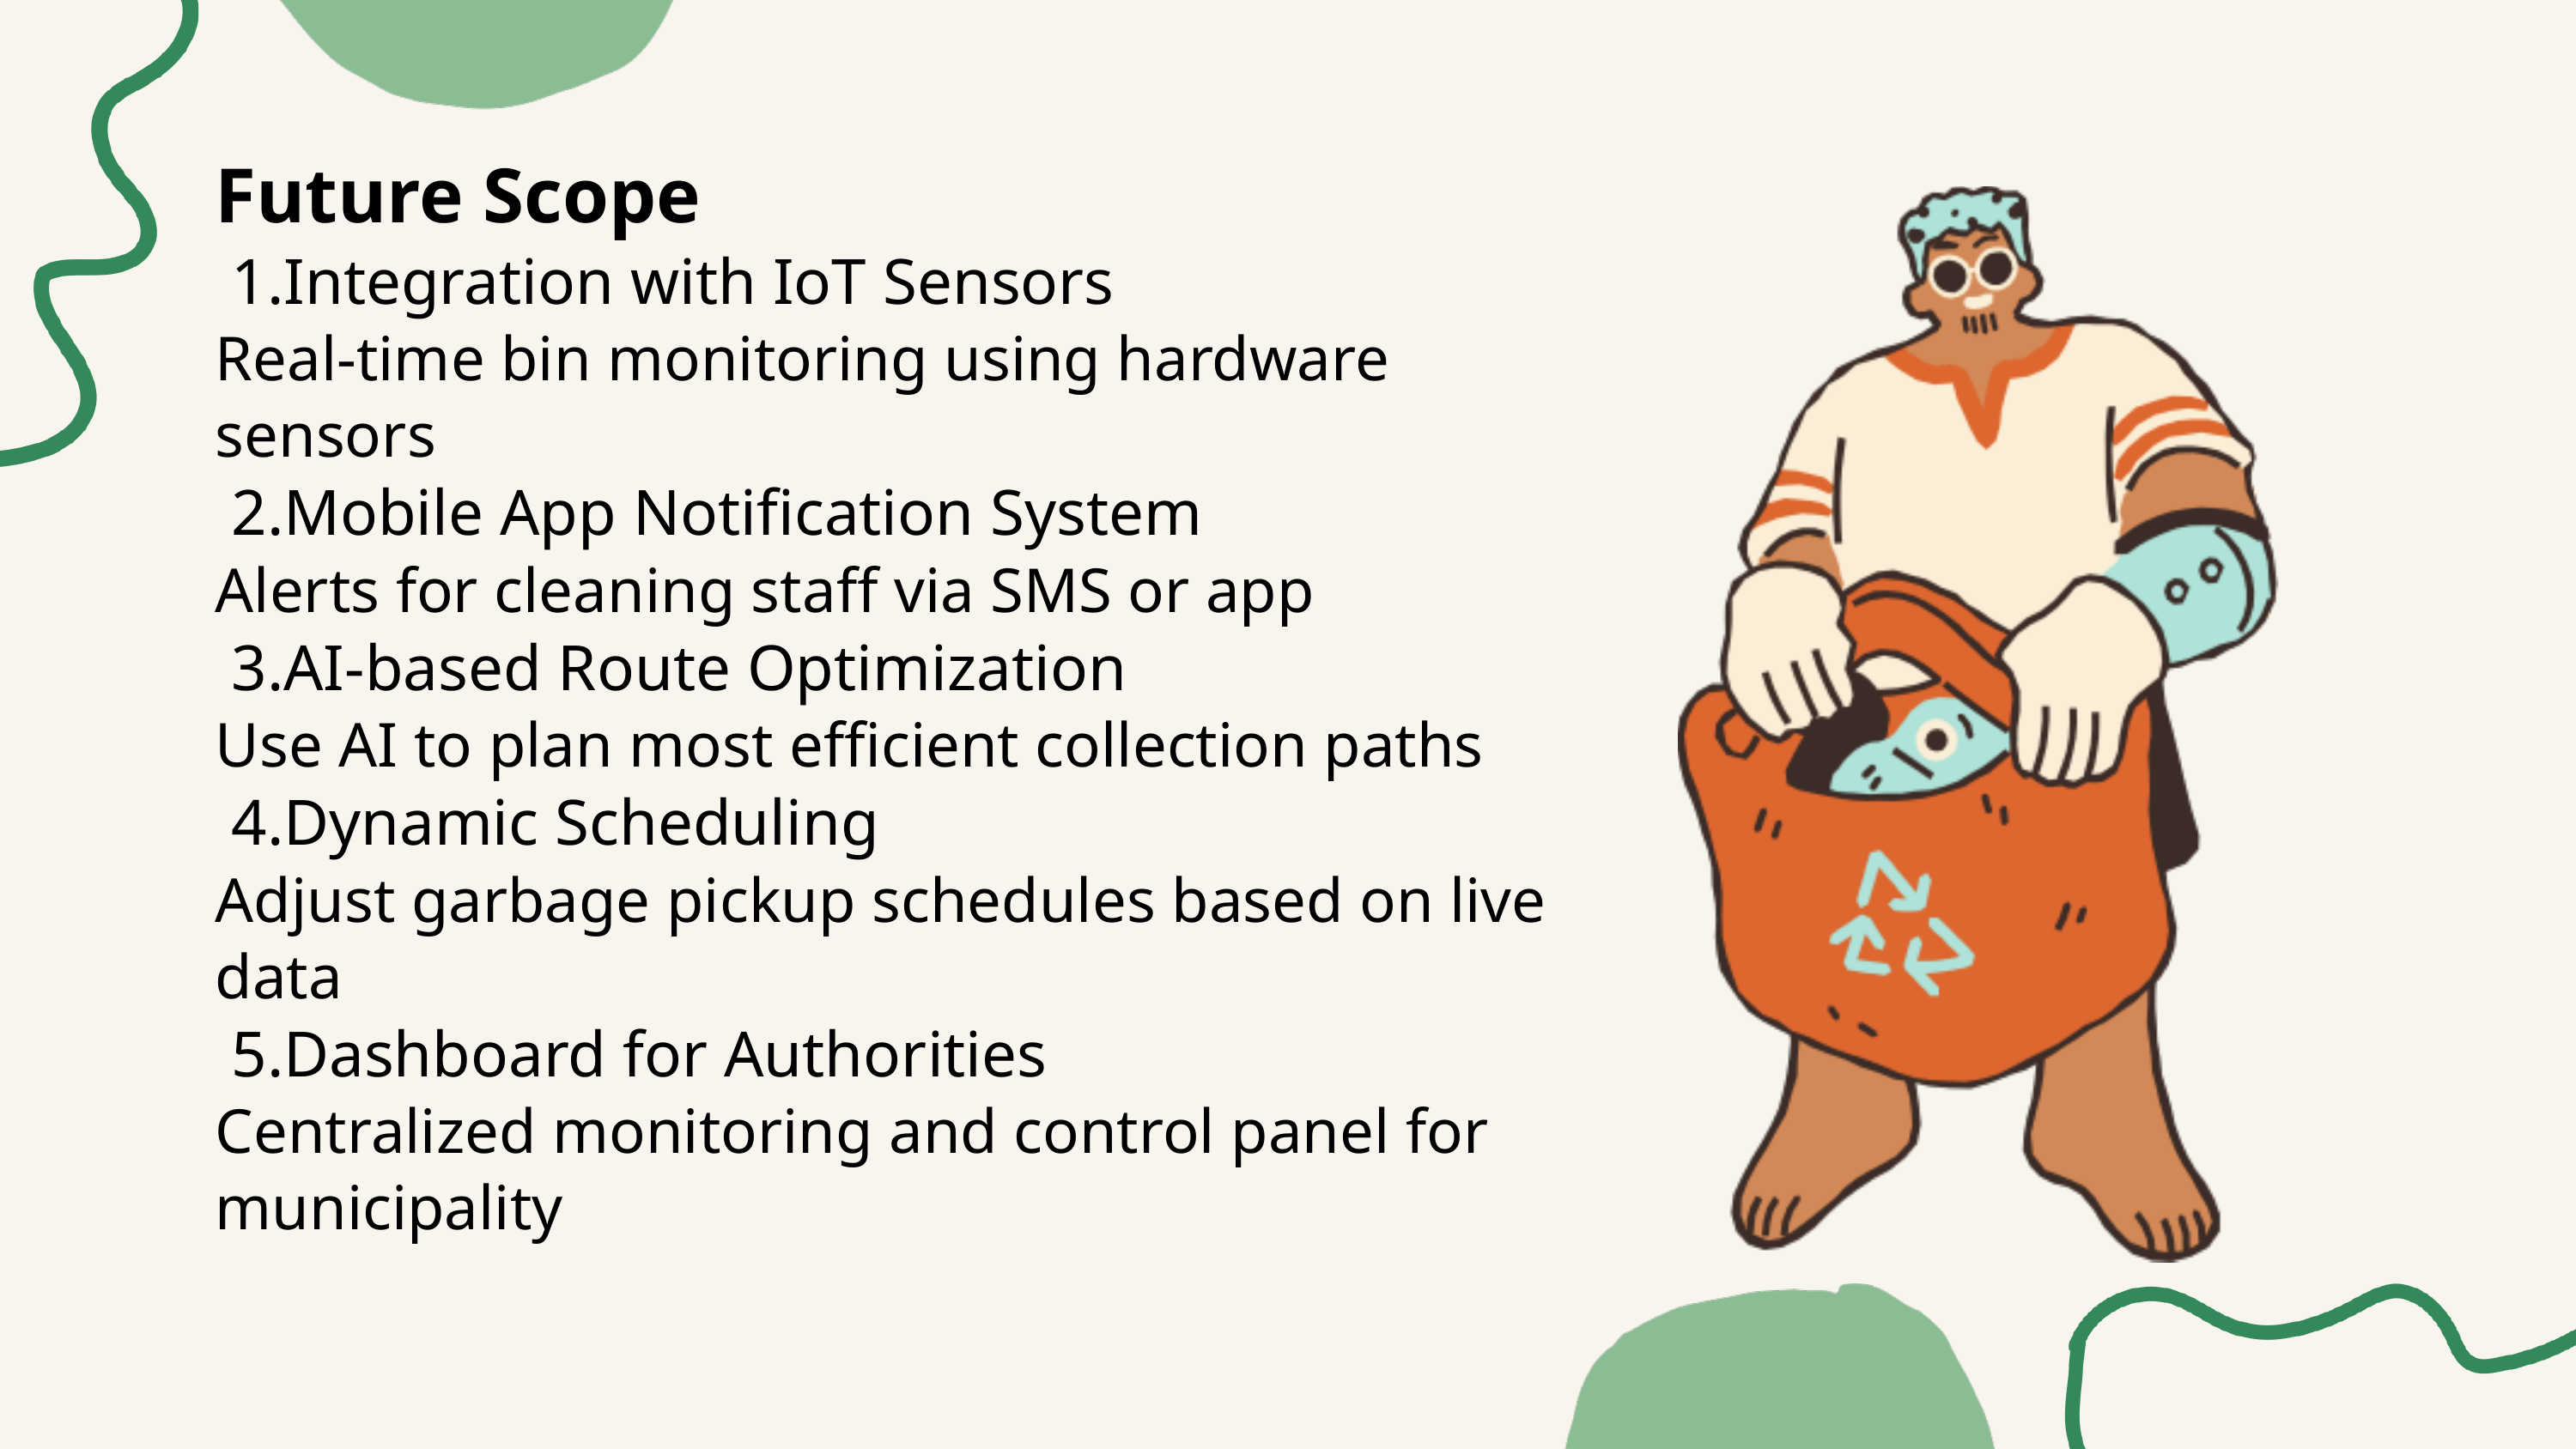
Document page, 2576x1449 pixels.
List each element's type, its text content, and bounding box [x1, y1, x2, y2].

text_box Future Scope 1.Integration with IoT Sensors Real-time bin monitoring using hardware sensors 2.Mobile App Notification System Alerts for cleaning staff via SMS or app 3.AI-based Route Optimization Use AI to plan most efficient collection paths 4.Dynamic Scheduling Adjust garbage pickup schedules based on live data 5.Dashboard for Authorities Centralized monitoring and control panel for municipality [215, 123, 1558, 1243]
text_box [2064, 1283, 2576, 1449]
text_box [1678, 186, 2279, 1263]
text_box [1557, 1283, 2016, 1449]
text_box [234, 0, 693, 112]
text_box [0, 0, 199, 469]
